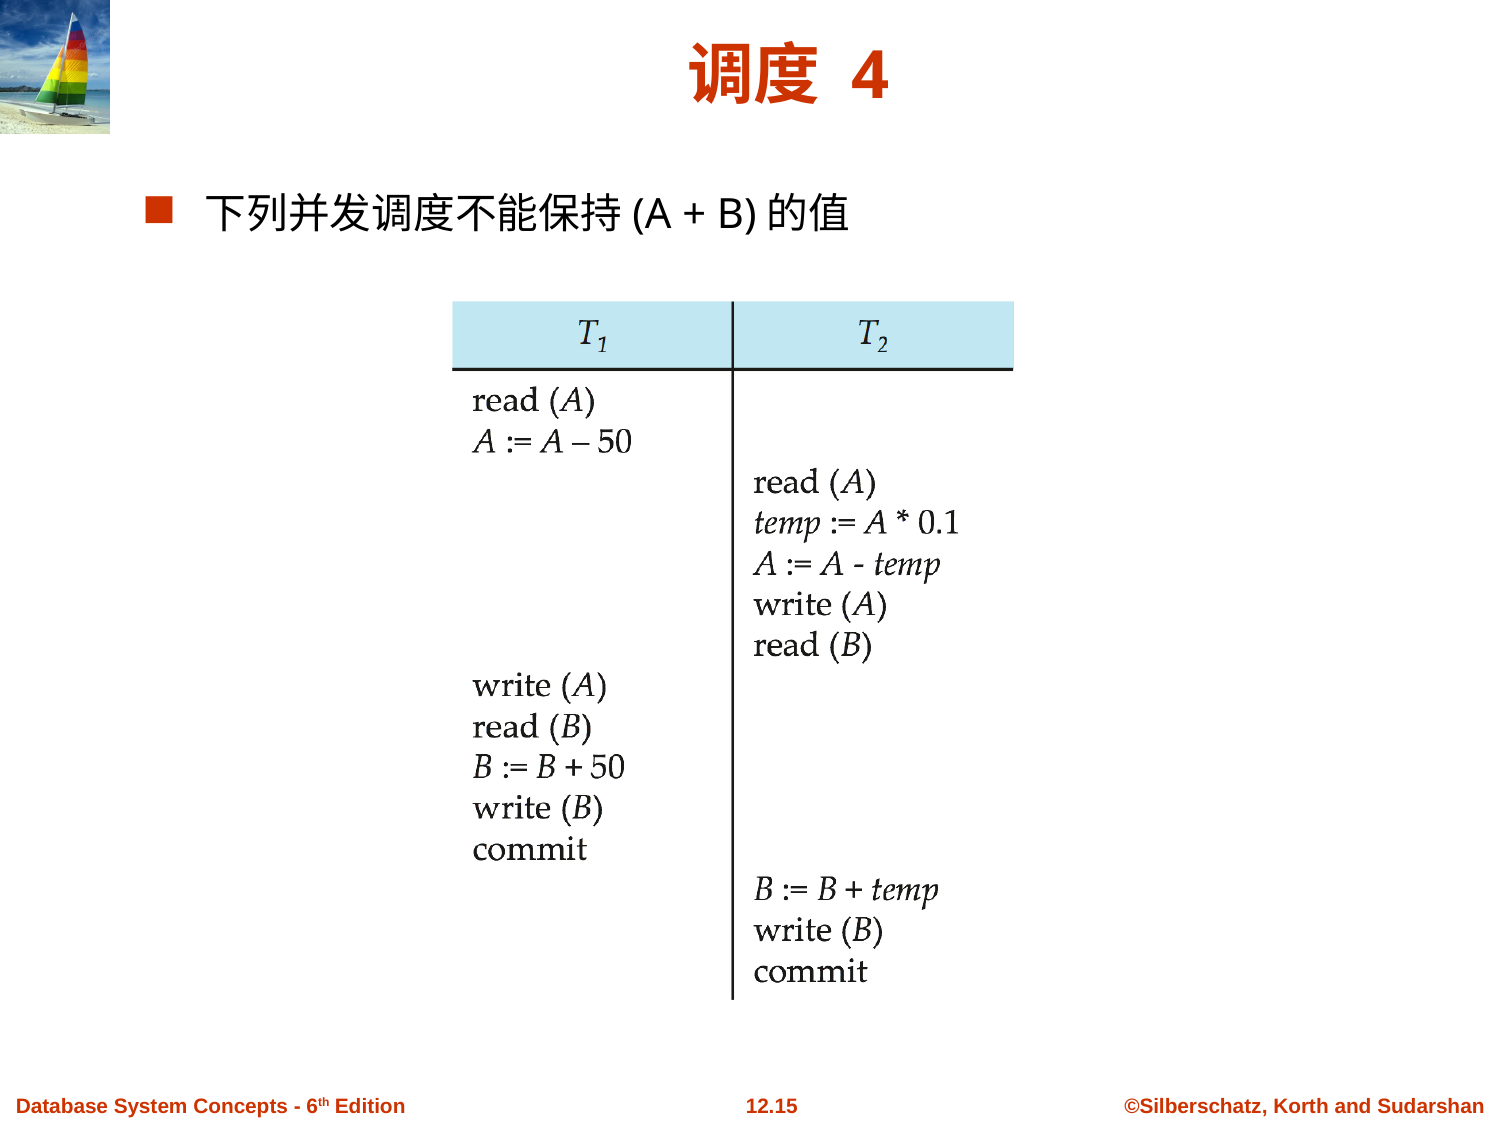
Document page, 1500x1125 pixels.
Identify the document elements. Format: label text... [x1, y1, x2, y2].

picture [452, 298, 1015, 1000]
title 调度 4 [125, 18, 1452, 120]
picture [0, 0, 110, 134]
list 下列并发调度不能保持(A + B)的值 [133, 179, 1237, 374]
